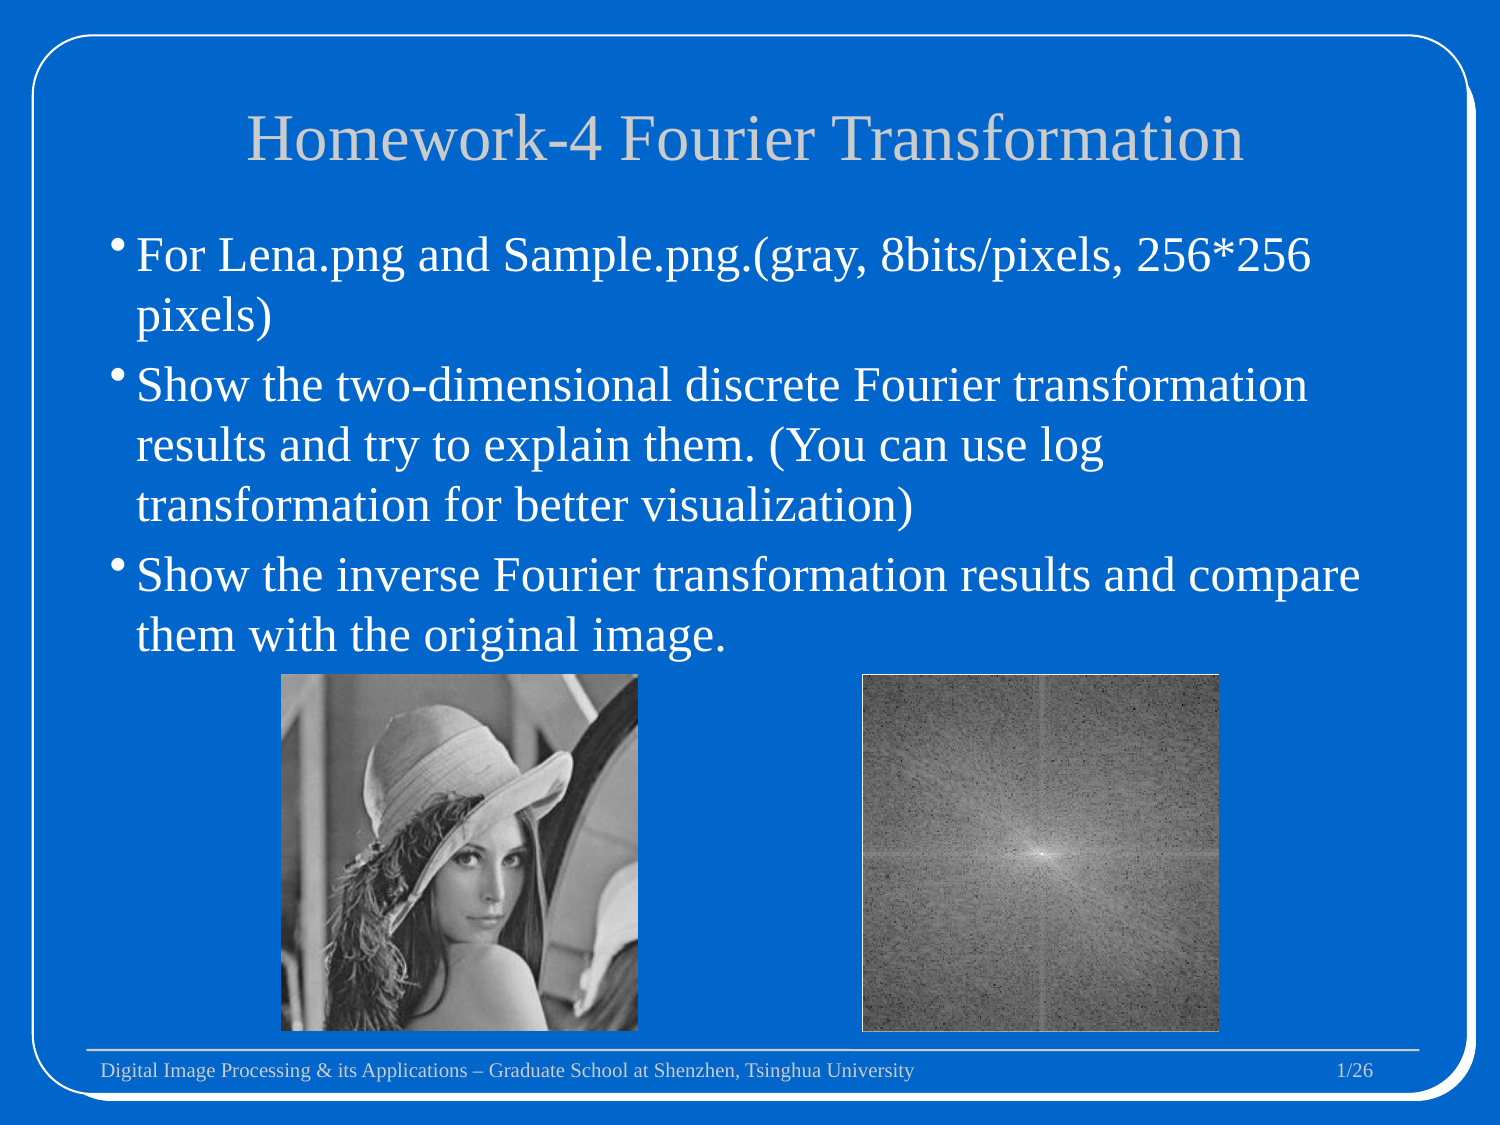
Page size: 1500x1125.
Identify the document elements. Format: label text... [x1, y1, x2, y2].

list For Lena.png and Sample.png.(gray, 8bits/pixels, 256*256 pixels) Show the two-dimensional discrete Fourier transformation results and try to explain them. (You can use log transformation for better visualization) Show the inverse Fourier transformation results and compare them with the original image. [94, 213, 1406, 1043]
picture [861, 674, 1219, 1032]
picture [281, 674, 638, 1031]
title Homework-4 Fourier Transformation [109, 82, 1385, 186]
